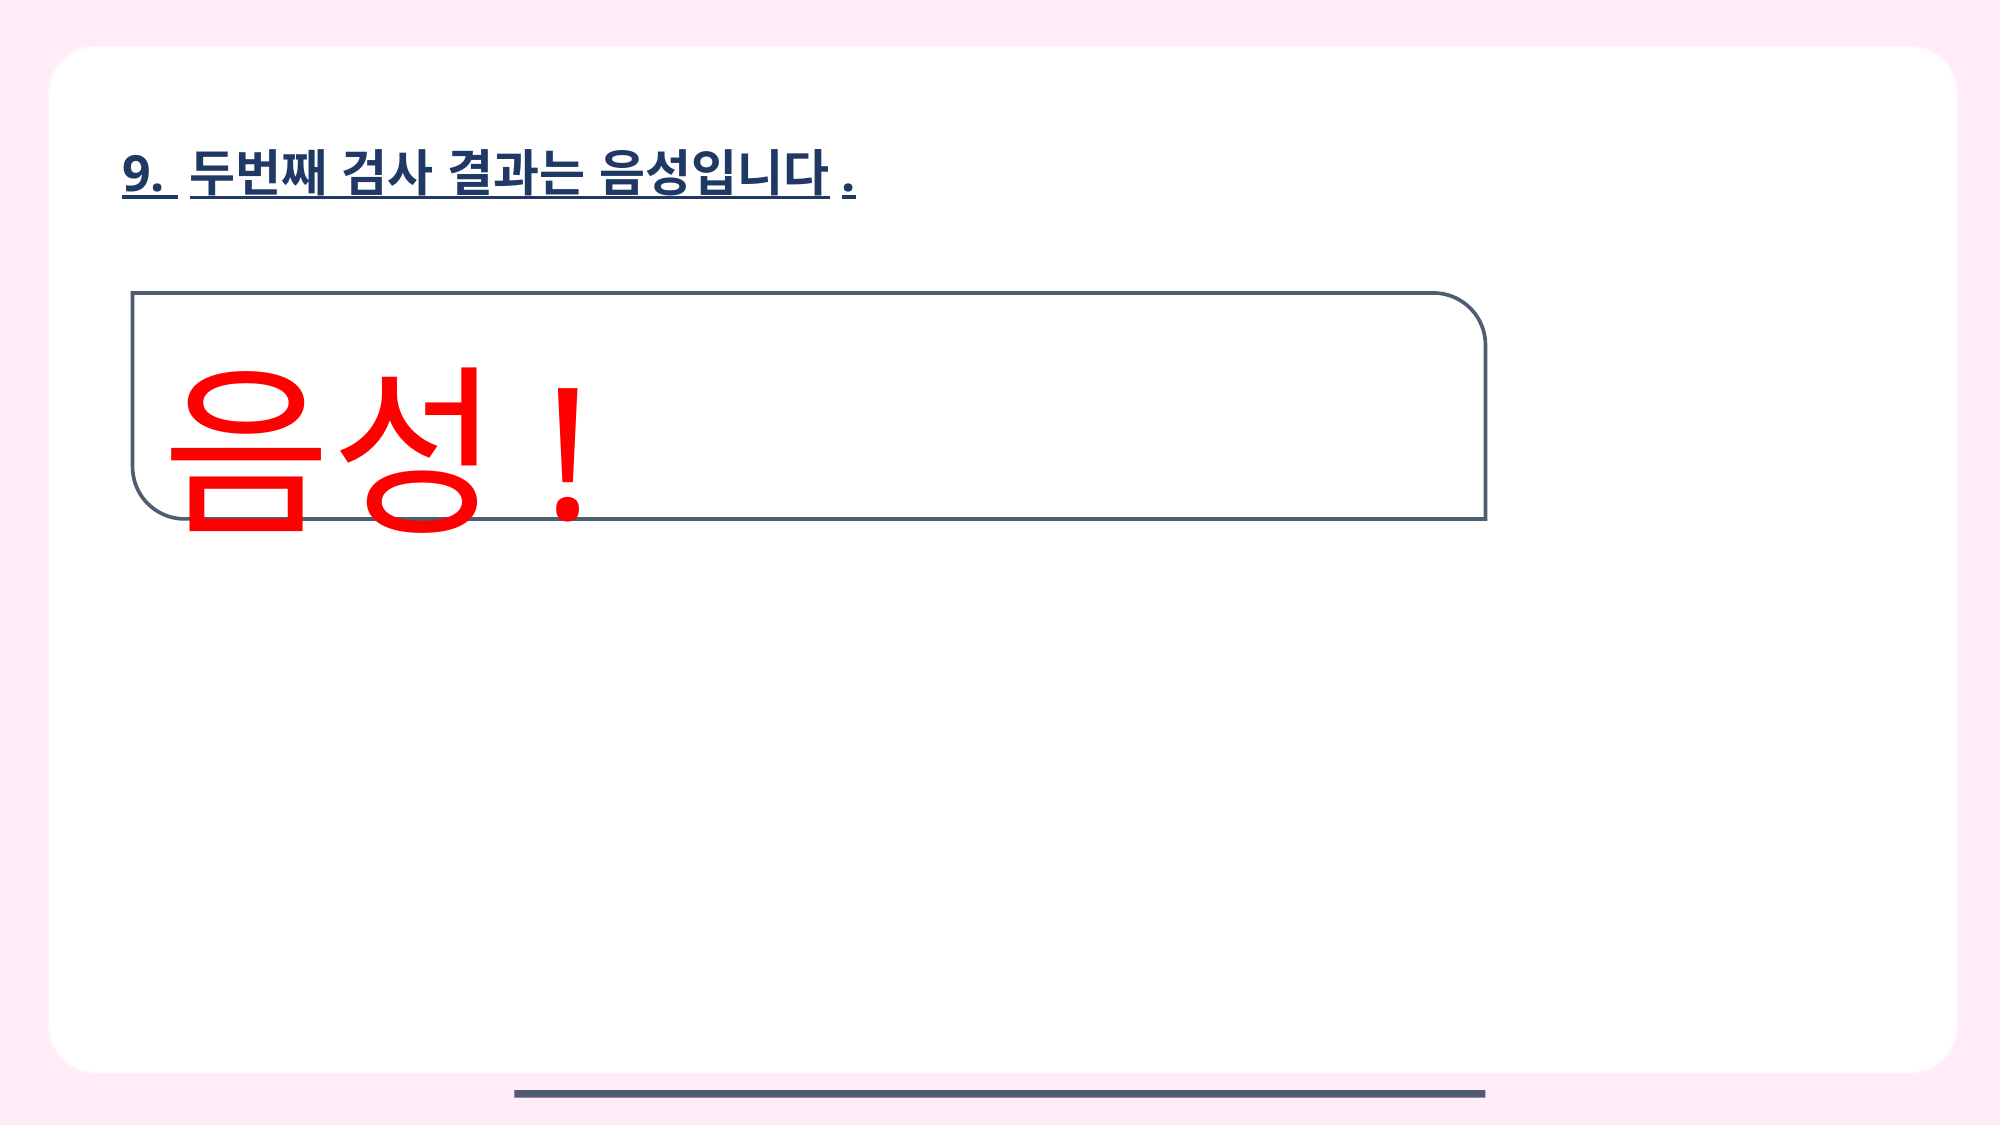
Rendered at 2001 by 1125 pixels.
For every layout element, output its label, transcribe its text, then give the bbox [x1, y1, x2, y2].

text_box 음성! [131, 291, 1487, 521]
picture [0, 0, 2001, 1125]
text_box [513, 1089, 1487, 1099]
text_box 9. 두번째 검사 결과는 음성입니다. [107, 104, 964, 209]
